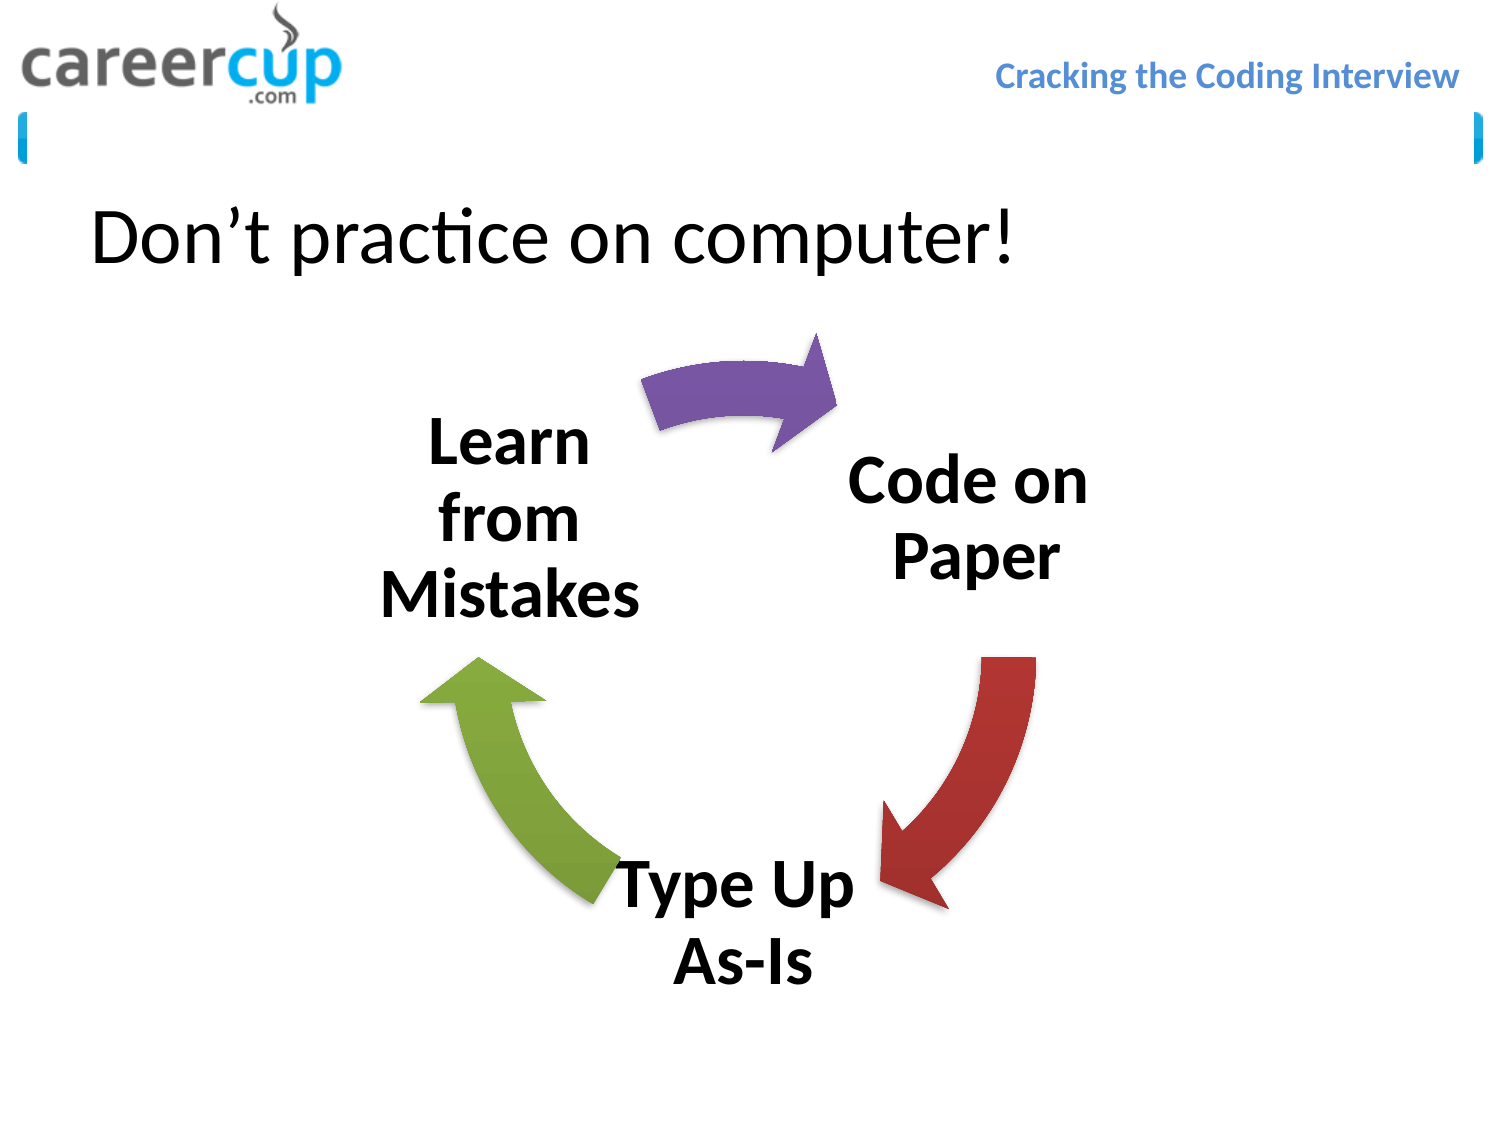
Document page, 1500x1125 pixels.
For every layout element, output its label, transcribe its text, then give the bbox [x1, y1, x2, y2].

picture [18, 112, 27, 137]
picture [1476, 157, 1483, 164]
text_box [0, 324, 1500, 1063]
picture [19, 0, 345, 107]
picture [18, 158, 25, 164]
title Don’t practice on computer! [75, 174, 1425, 288]
picture [1474, 112, 1483, 137]
